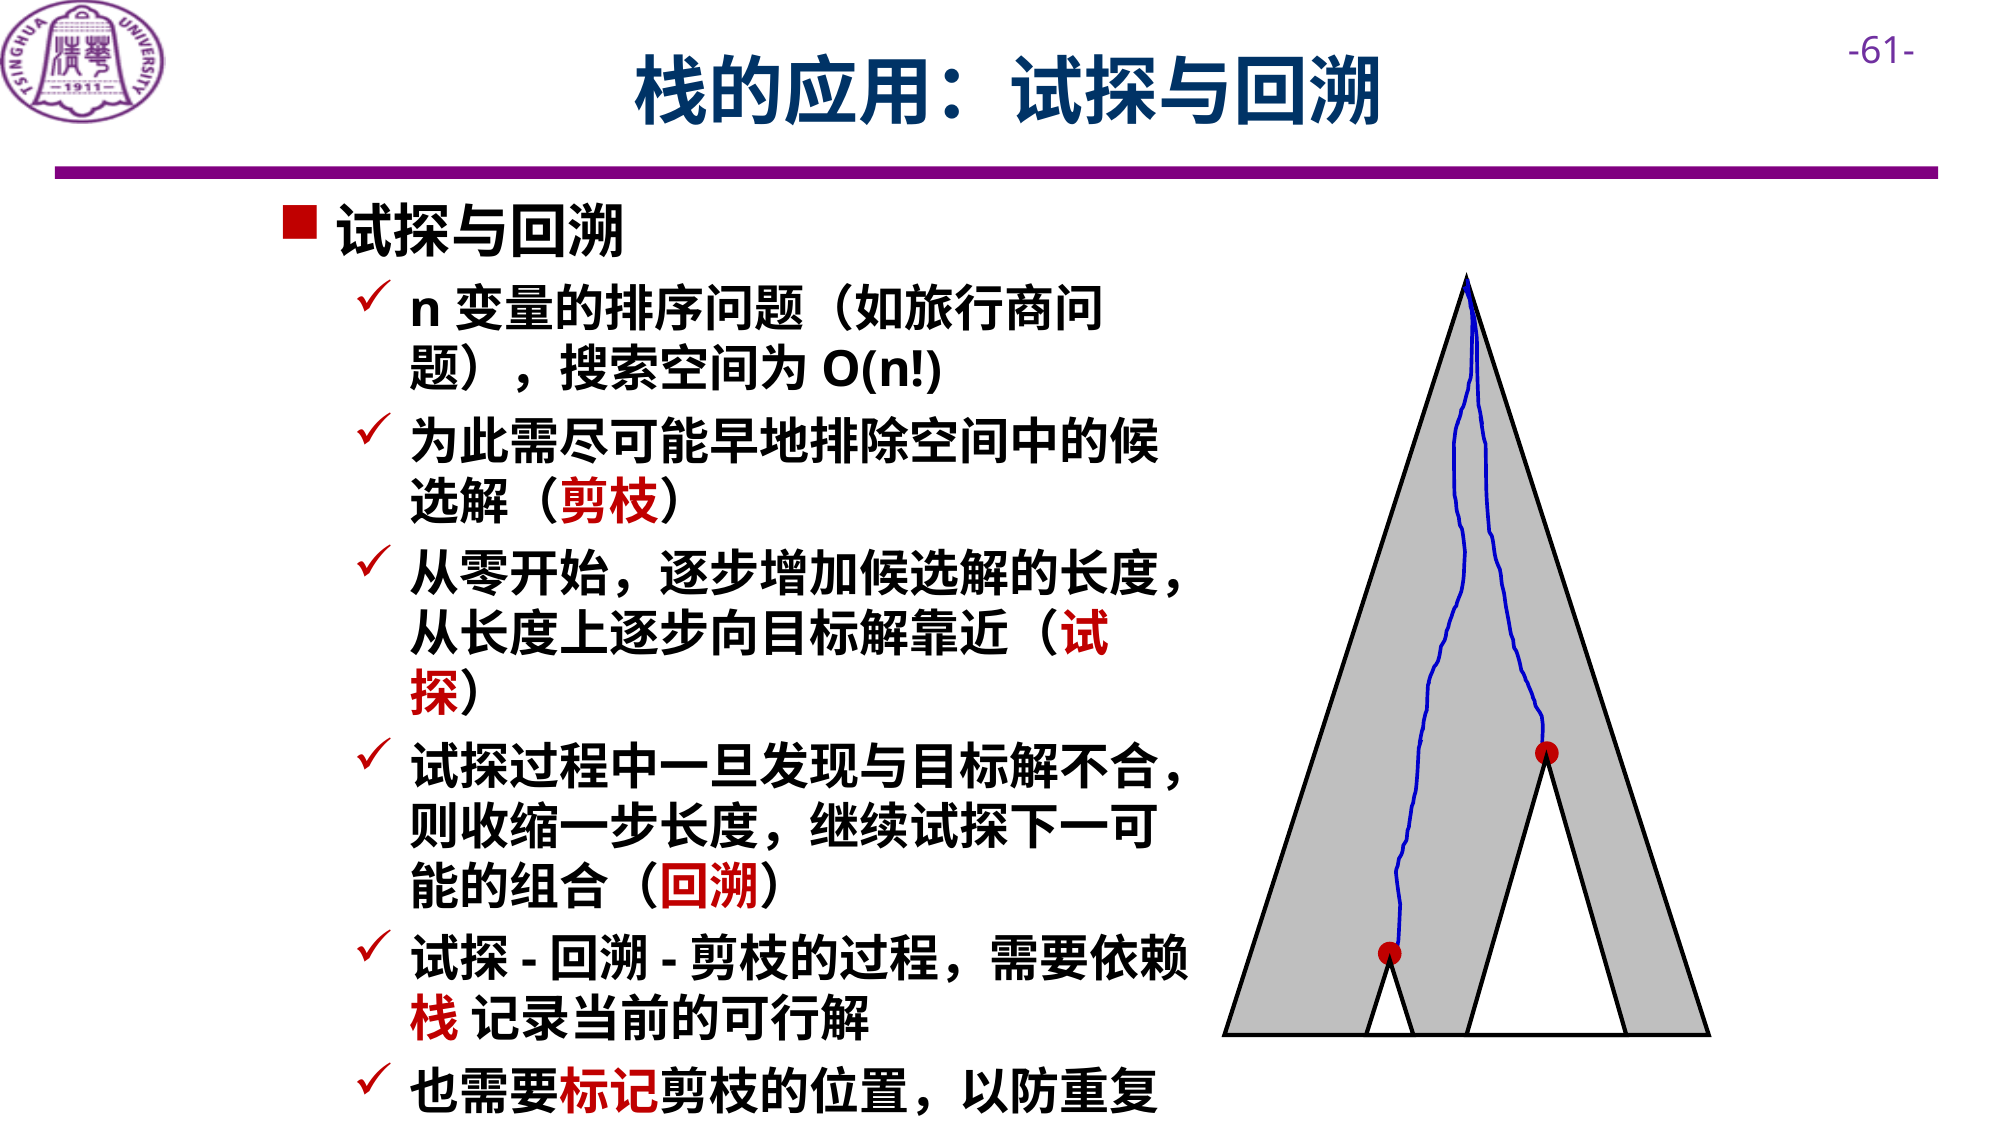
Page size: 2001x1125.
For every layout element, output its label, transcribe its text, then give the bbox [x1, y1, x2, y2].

picture [0, 0, 166, 124]
text_box [1535, 741, 1559, 765]
text_box [1464, 286, 1550, 742]
text_box [1224, 287, 1465, 1035]
text_box [1366, 960, 1414, 1035]
text_box [1469, 286, 1709, 1035]
text_box [1377, 941, 1402, 966]
text_box [1466, 278, 1470, 297]
text_box [1392, 339, 1543, 1035]
text_box [1391, 297, 1473, 944]
text_box [1466, 757, 1627, 1036]
title 栈的应用：试探与回溯 [385, 13, 1633, 165]
text_box 试探与回溯 n变量的排序问题（如旅行商问题），搜索空间为O(n!) 为此需尽可能早地排除空间中的候选解（剪枝） 从零开始，逐步增加候选解的长度，从长度上逐步向目标解靠近（试探） 试探过程中一旦发现与目标解不合，则收缩一步长度，继续试探下一可能的组合（回溯） 试探-回溯-剪枝的过程，需要依赖 栈 记录当前的可行解 也需要标记剪枝的位置，以防重复 [263, 186, 1213, 1125]
